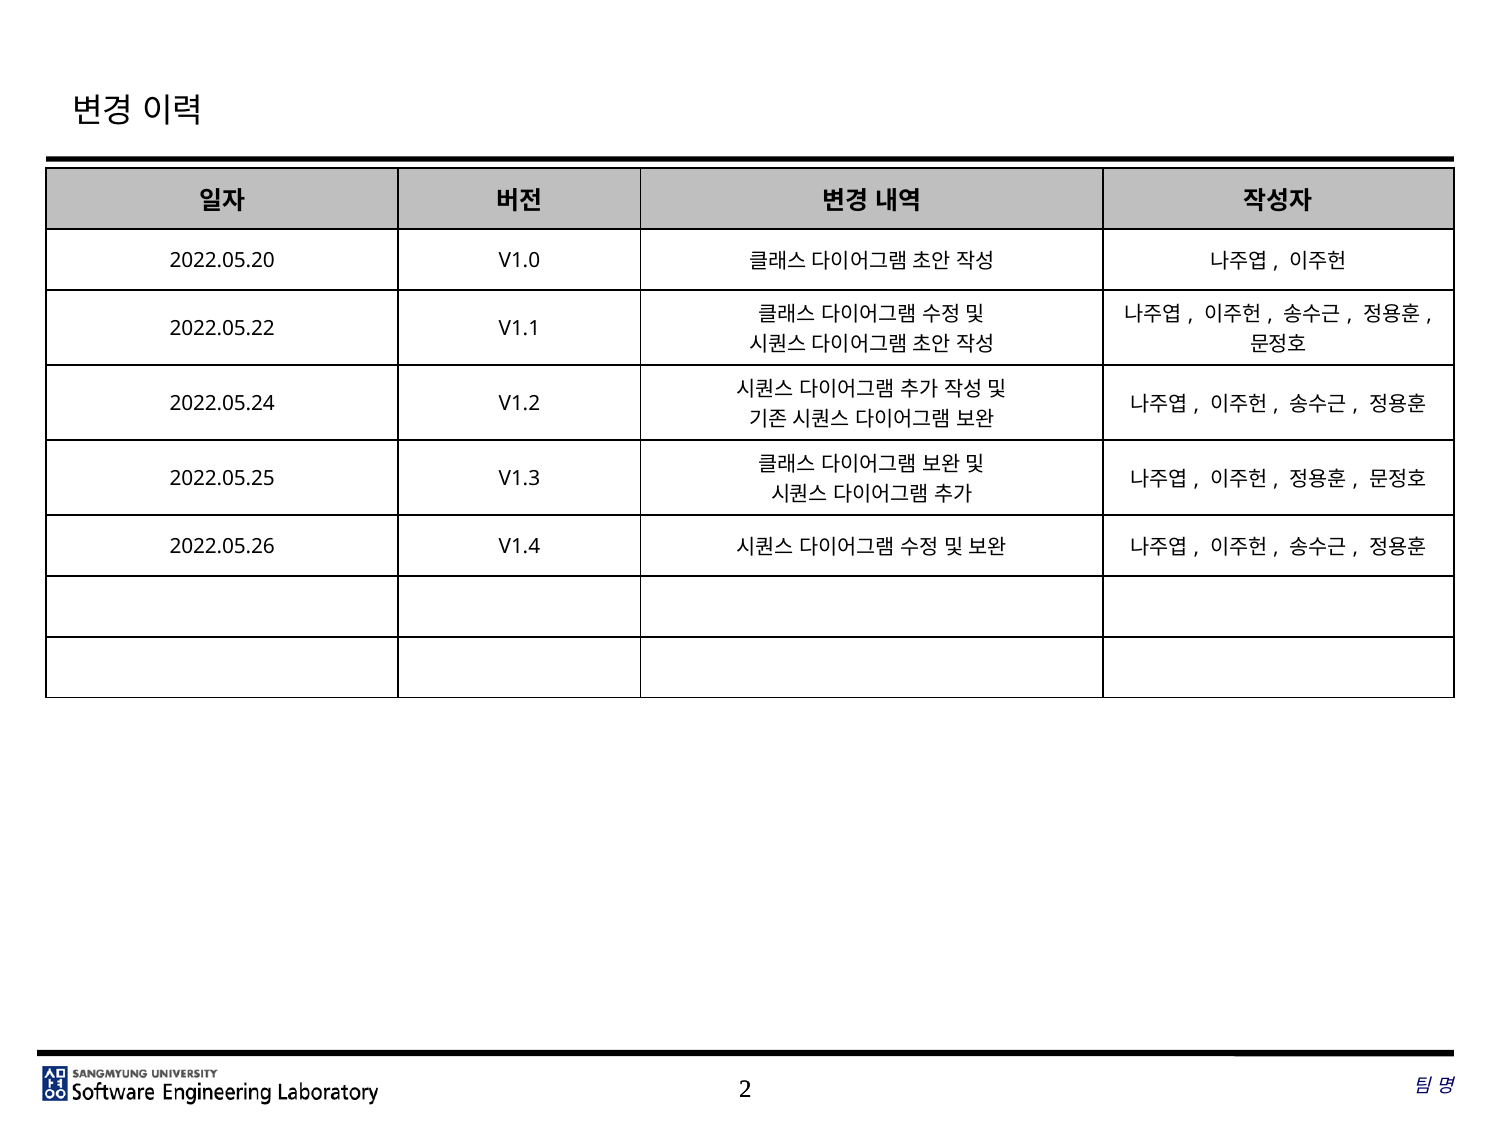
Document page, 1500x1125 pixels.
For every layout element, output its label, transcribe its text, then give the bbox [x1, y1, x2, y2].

table_cell [1104, 638, 1453, 697]
table_cell 시퀀스 다이어그램 추가 작성 및 기존 시퀀스 다이어그램 보완 [641, 366, 1102, 439]
table_cell [47, 638, 397, 697]
table_header 버전 [399, 169, 640, 228]
table_cell 2022.05.25 [47, 441, 397, 514]
table_cell V1.2 [399, 366, 640, 439]
table_cell [399, 577, 640, 636]
title 변경 이력 [57, 73, 1190, 149]
table_cell 나주엽, 이주헌, 정용훈, 문정호 [1104, 441, 1453, 514]
table_cell 2022.05.26 [47, 516, 397, 575]
table_header 일자 [47, 169, 397, 228]
table_cell 나주엽, 이주헌, 송수근, 정용훈 [1104, 516, 1453, 575]
table_cell V1.4 [399, 516, 640, 575]
table_cell 클래스 다이어그램 초안 작성 [641, 230, 1102, 289]
table_cell V1.1 [399, 291, 640, 364]
table_cell 시퀀스 다이어그램 수정 및 보완 [641, 516, 1102, 575]
table_cell 나주엽, 이주헌, 송수근, 정용훈, 문정호 [1104, 291, 1453, 364]
picture [42, 1066, 382, 1106]
table_cell [641, 638, 1102, 697]
table_cell V1.3 [399, 441, 640, 514]
table_cell 2022.05.20 [47, 230, 397, 289]
table_cell 클래스 다이어그램 수정 및 시퀀스 다이어그램 초안 작성 [641, 291, 1102, 364]
table_cell 나주엽, 이주헌 [1104, 230, 1453, 289]
table_cell [399, 638, 640, 697]
table_cell 클래스 다이어그램 보완 및 시퀀스 다이어그램 추가 [641, 441, 1102, 514]
table_cell 2022.05.24 [47, 366, 397, 439]
table_cell 2022.05.22 [47, 291, 397, 364]
table_cell [1104, 577, 1453, 636]
table_cell 나주엽, 이주헌, 송수근, 정용훈 [1104, 366, 1453, 439]
table_cell [47, 577, 397, 636]
table_cell [641, 577, 1102, 636]
table_header 작성자 [1104, 169, 1453, 228]
table_header 변경 내역 [641, 169, 1102, 228]
table_cell V1.0 [399, 230, 640, 289]
footer 팀 명 [994, 1060, 1454, 1110]
